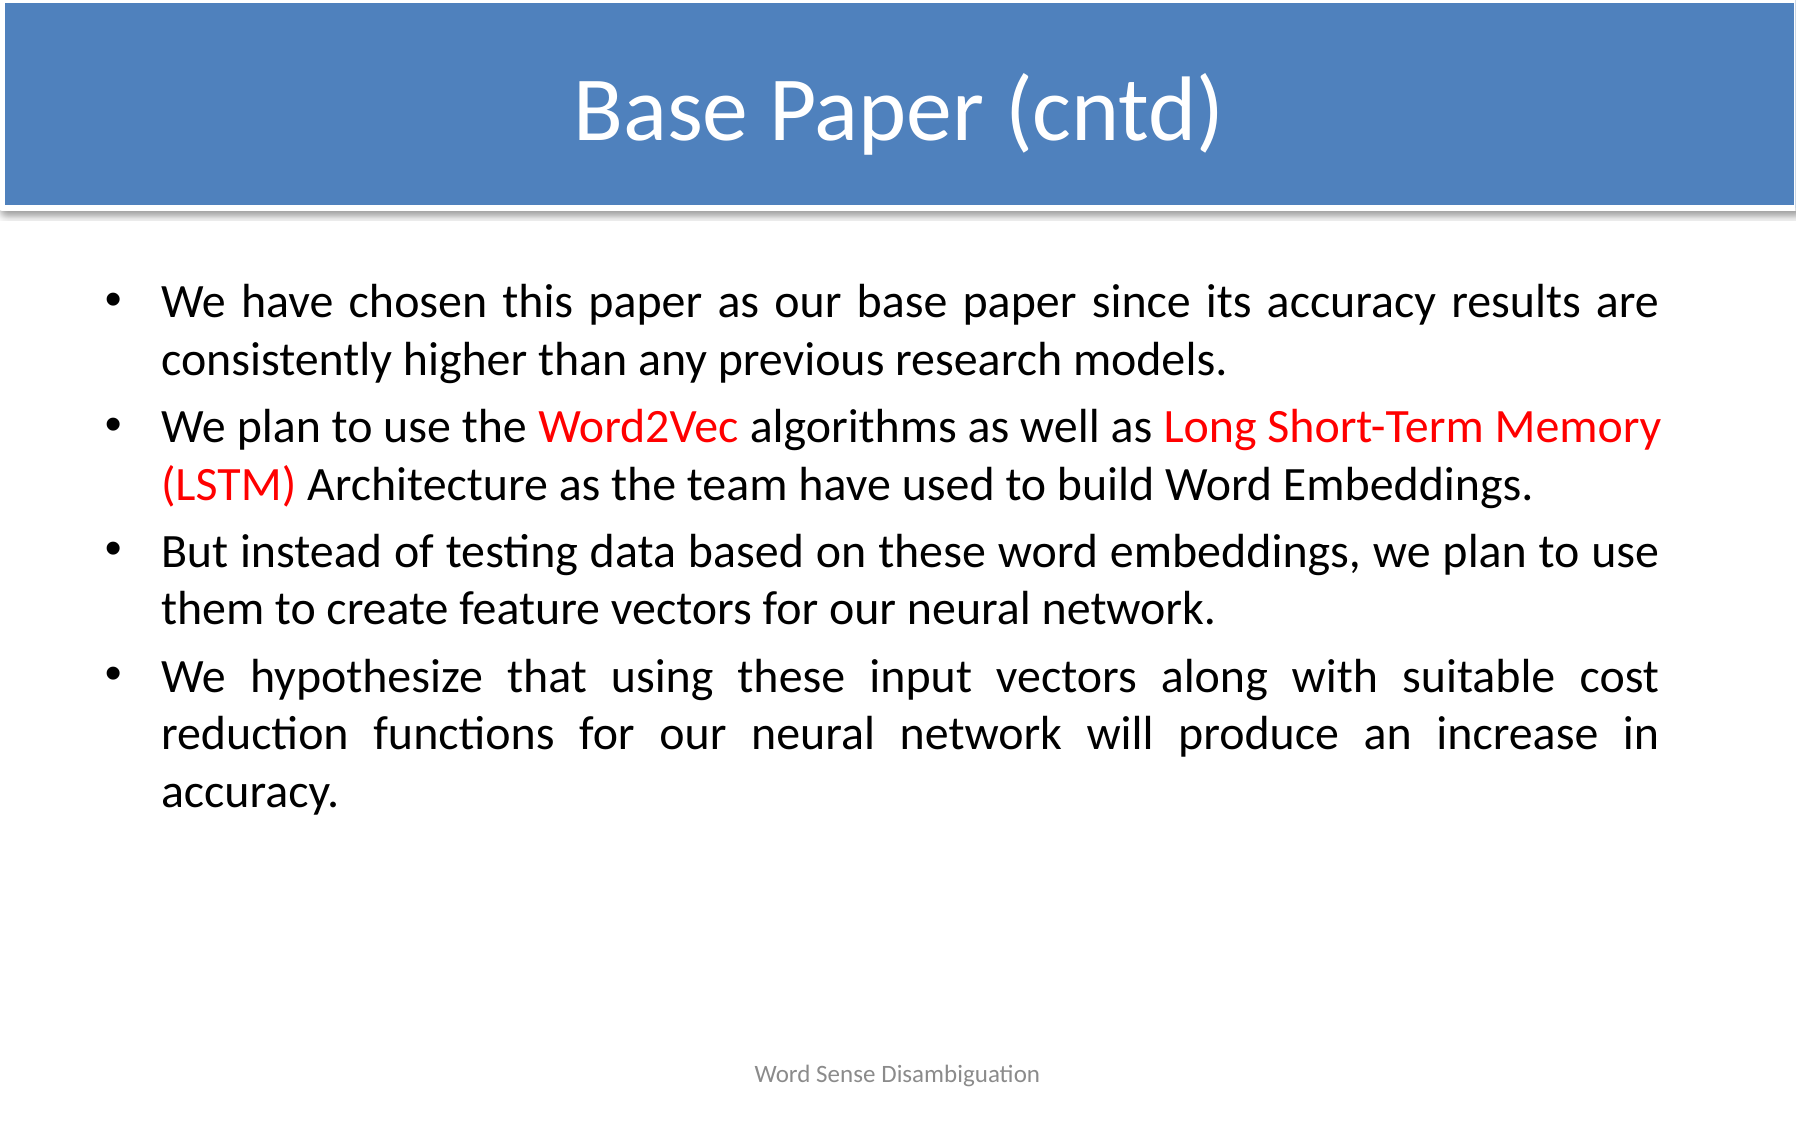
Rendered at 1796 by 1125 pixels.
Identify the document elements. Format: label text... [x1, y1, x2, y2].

list We have chosen this paper as our base paper since its accuracy results are consistently higher than any previous research models. We plan to use the Word2Vec algorithms as well as Long Short-Term Memory (LSTM) Architecture as the team have used to build Word Embeddings. But instead of testing data based on these word embeddings, we plan to use them to create feature vectors for our neural network. We hypothesize that using these input vectors along with suitable cost reduction functions for our neural network will produce an increase in accuracy. [89, 262, 1678, 1005]
text_box Base Paper (cntd) [0, 0, 1796, 211]
footer Word Sense Disambiguation [613, 1042, 1182, 1103]
